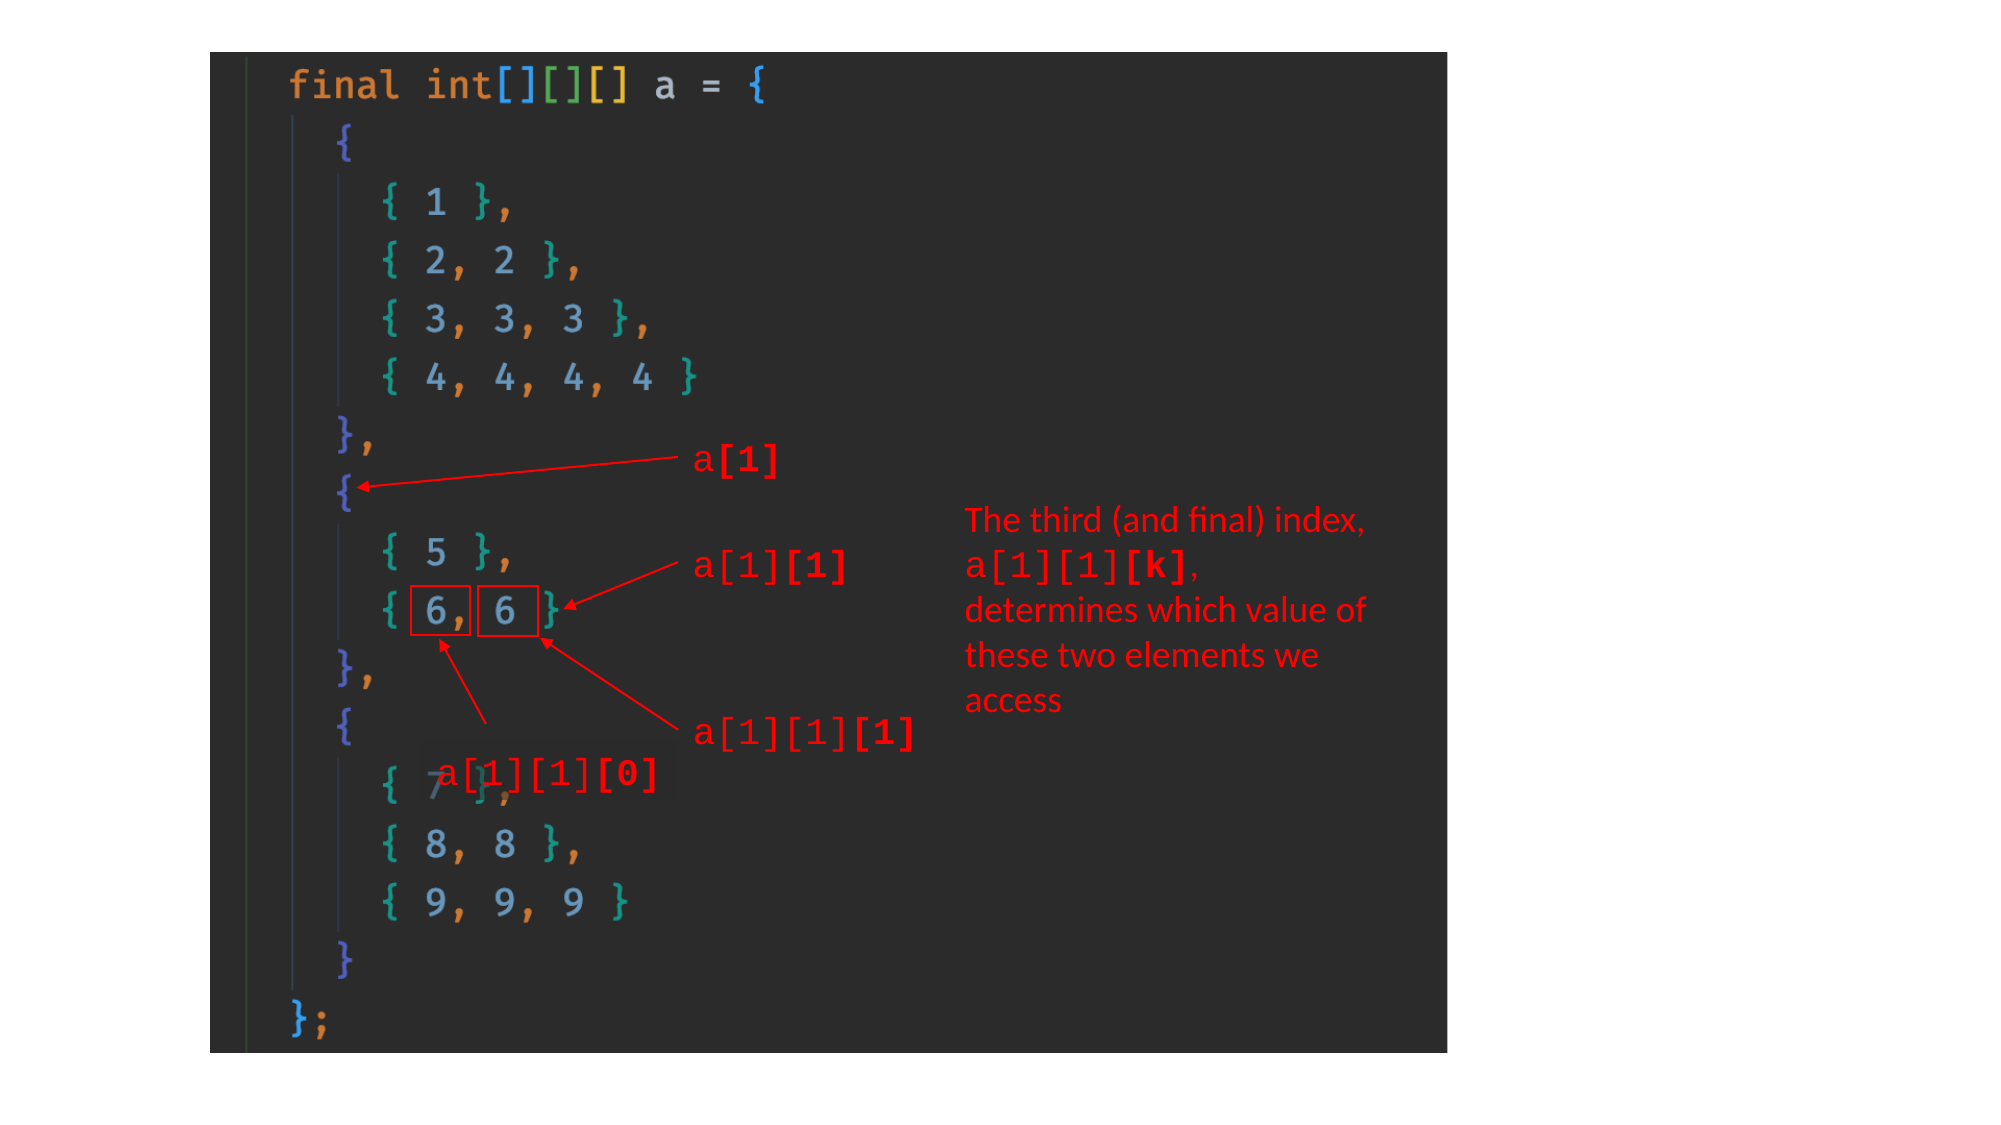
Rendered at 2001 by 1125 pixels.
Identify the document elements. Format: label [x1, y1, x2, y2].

text_box [439, 638, 486, 724]
text_box [539, 637, 678, 731]
text_box [563, 562, 678, 609]
text_box [356, 457, 678, 488]
picture [209, 52, 1448, 1053]
